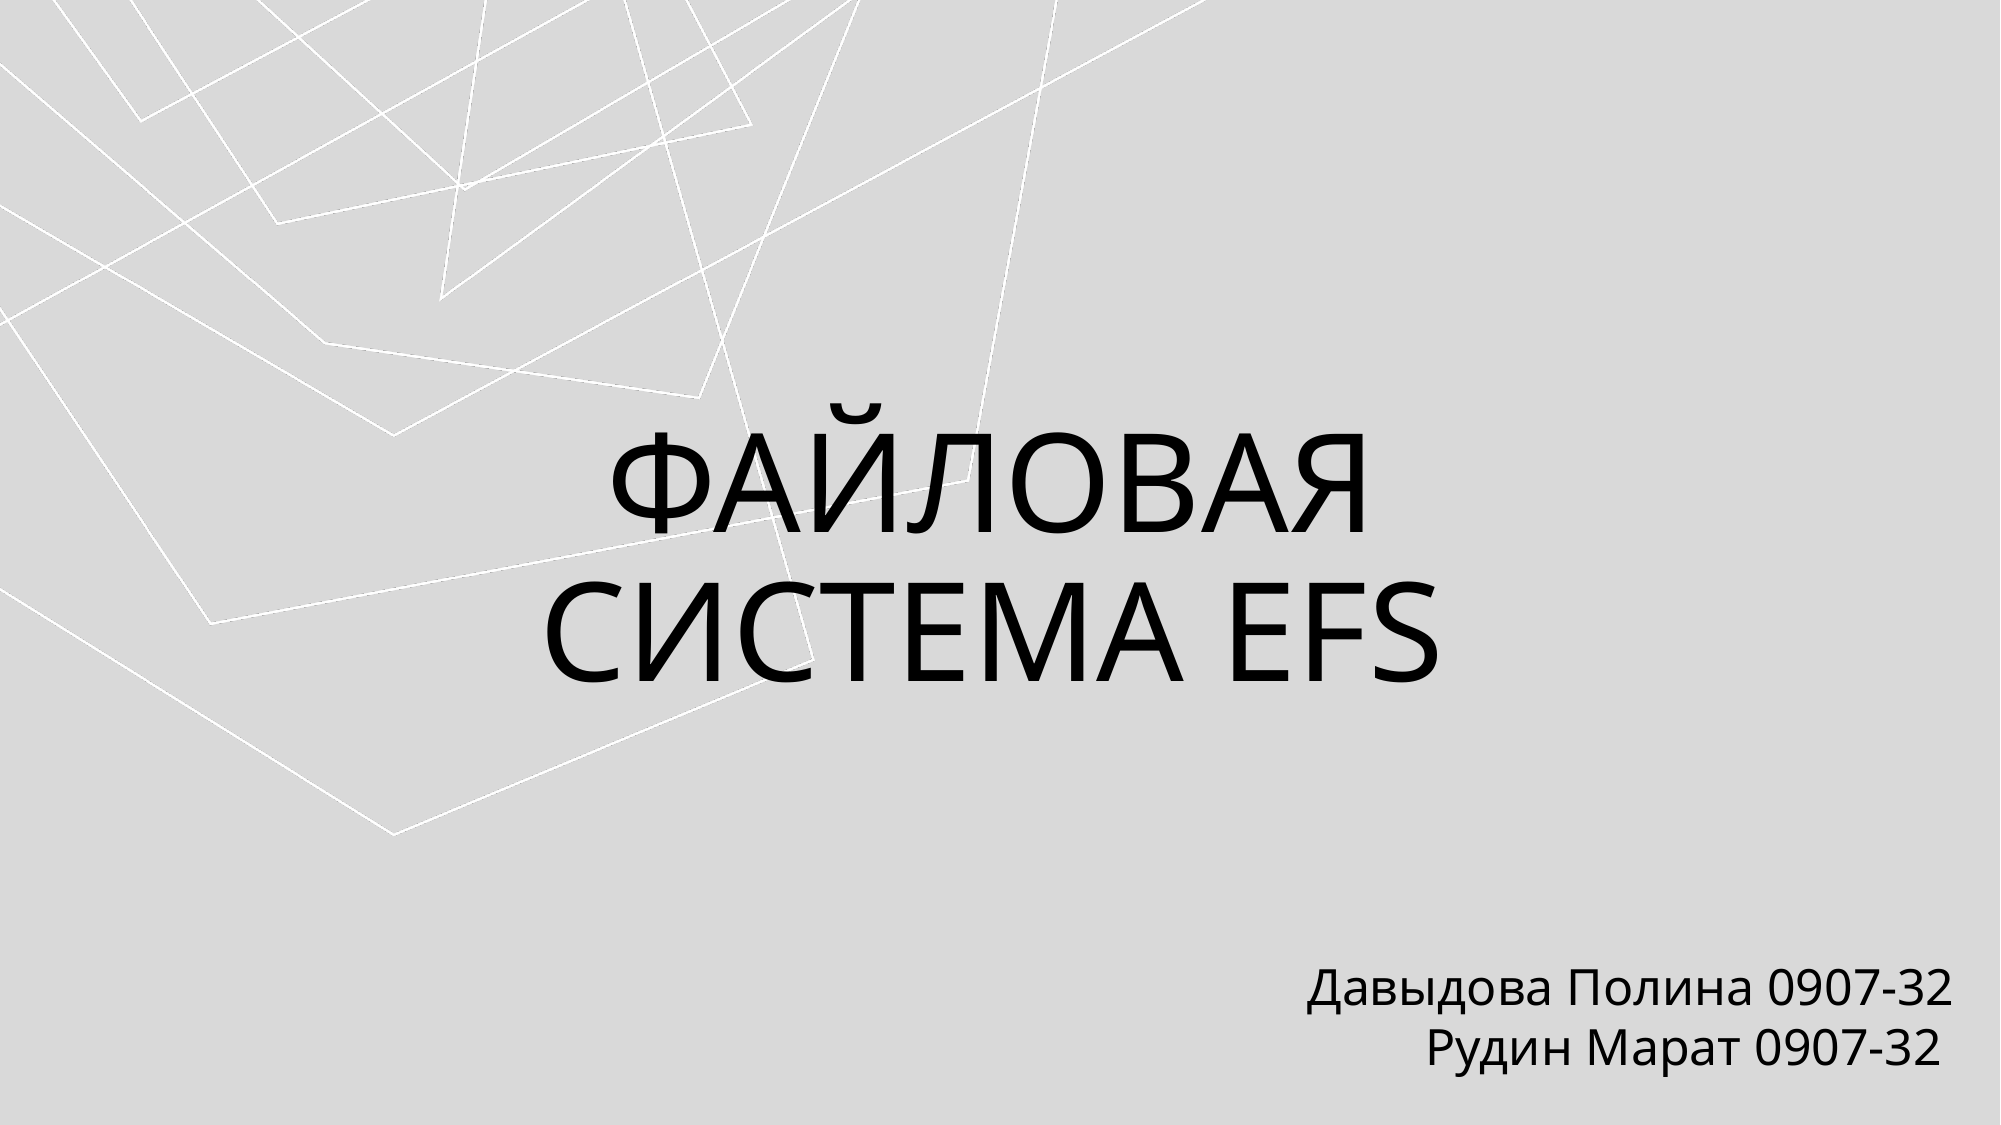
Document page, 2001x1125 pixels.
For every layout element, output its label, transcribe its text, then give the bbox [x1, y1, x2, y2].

picture [0, 0, 1356, 873]
text_box Давыдова Полина 0907-32 Рудин Марат 0907-32 [1291, 948, 1970, 1083]
title ФАЙЛОВАЯ СИСТЕМА EFS [482, 417, 1501, 719]
